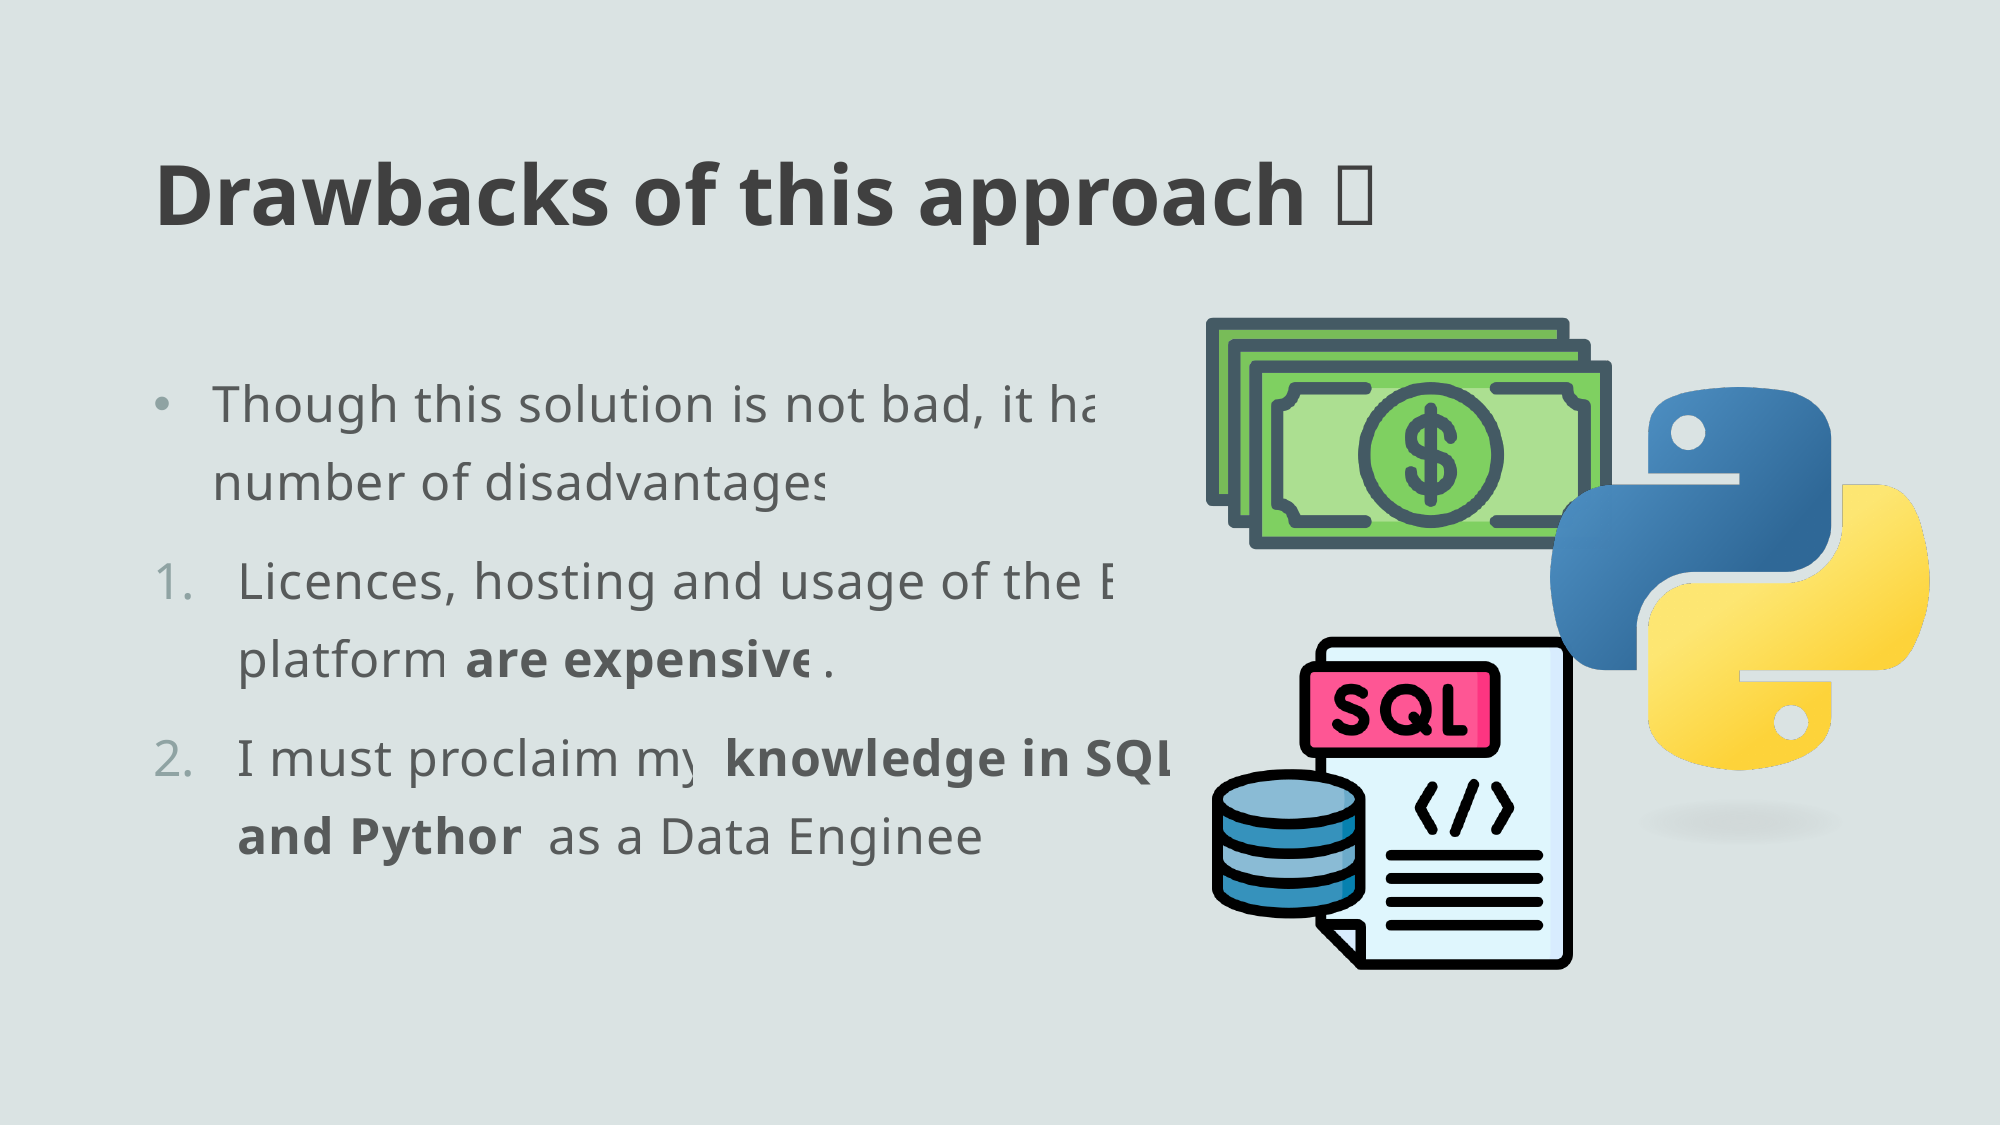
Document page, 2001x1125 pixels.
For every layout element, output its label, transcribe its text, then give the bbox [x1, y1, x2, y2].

picture [1206, 230, 1970, 984]
title Drawbacks of this approach 🚫 [138, 67, 1814, 250]
list Though this solution is not bad, it has number of disadvantages: Licences, hosting and usage of the BI platform are expensive. I must proclaim my knowledge in SQL and Python as a Data Engineer [138, 347, 1234, 1011]
